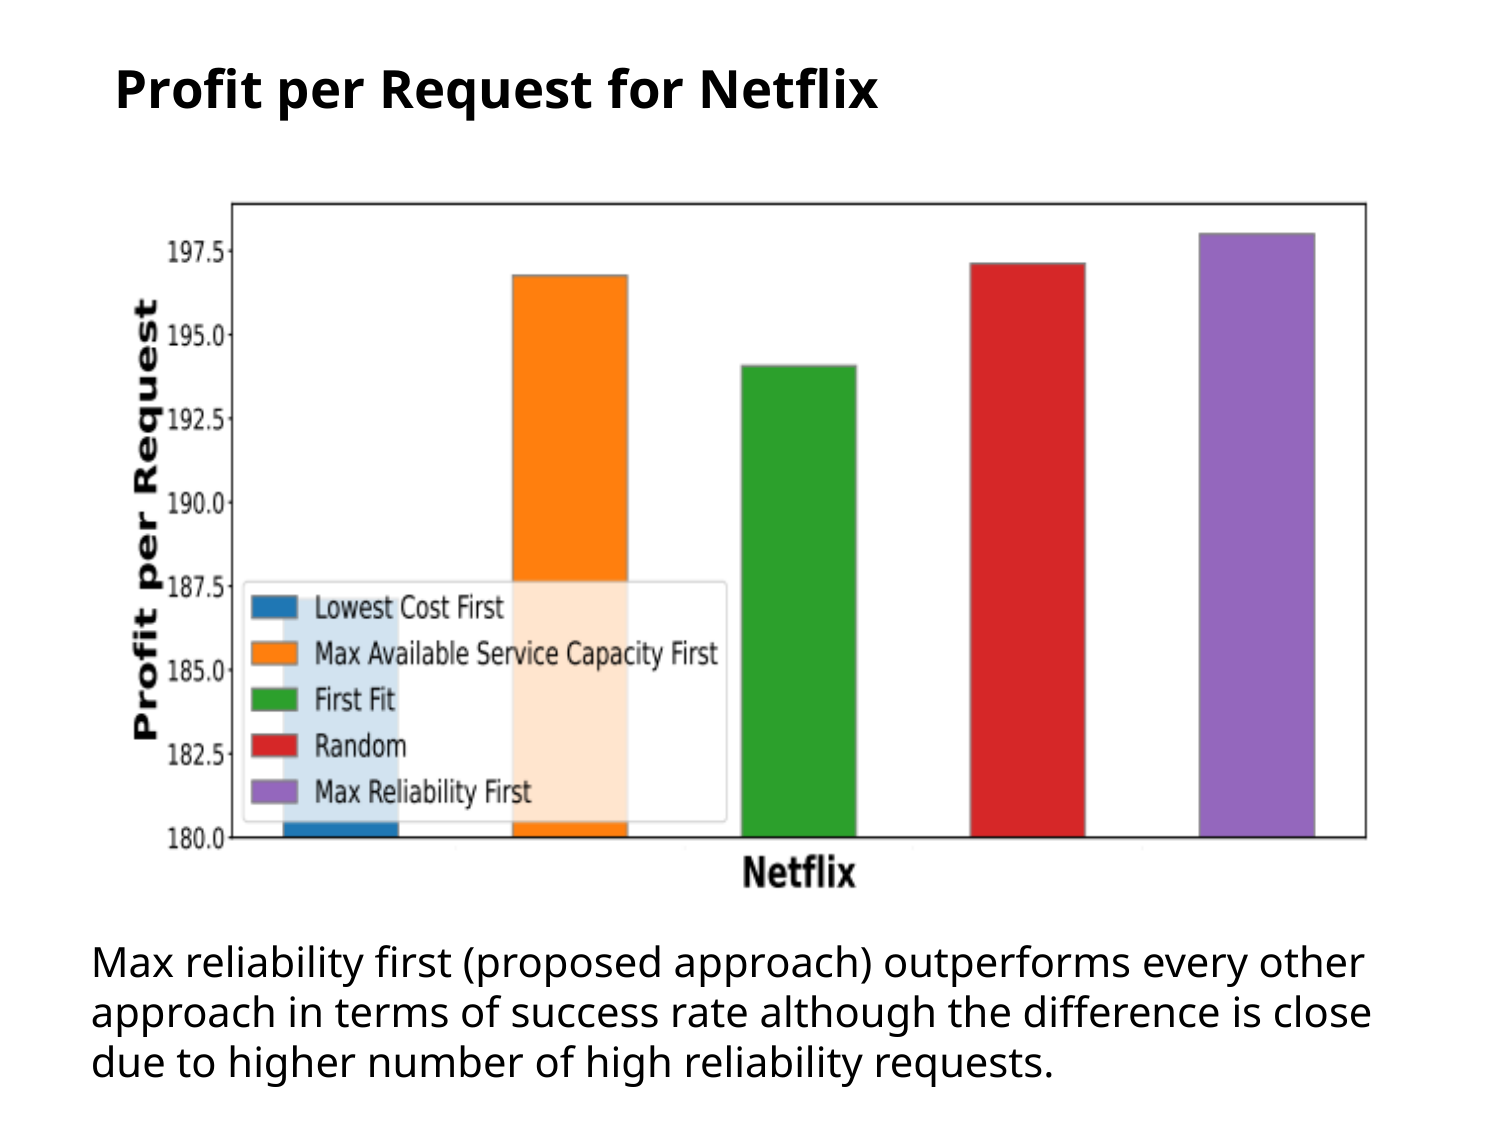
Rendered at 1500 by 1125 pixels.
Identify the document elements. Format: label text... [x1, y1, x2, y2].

list Profit per Request for Netflix [99, 22, 1084, 154]
picture [99, 164, 1401, 906]
text_box Max reliability first (proposed approach) outperforms every other approach in terms of success rate although the difference is close due to higher number of high reliability requests. [75, 920, 1418, 1101]
